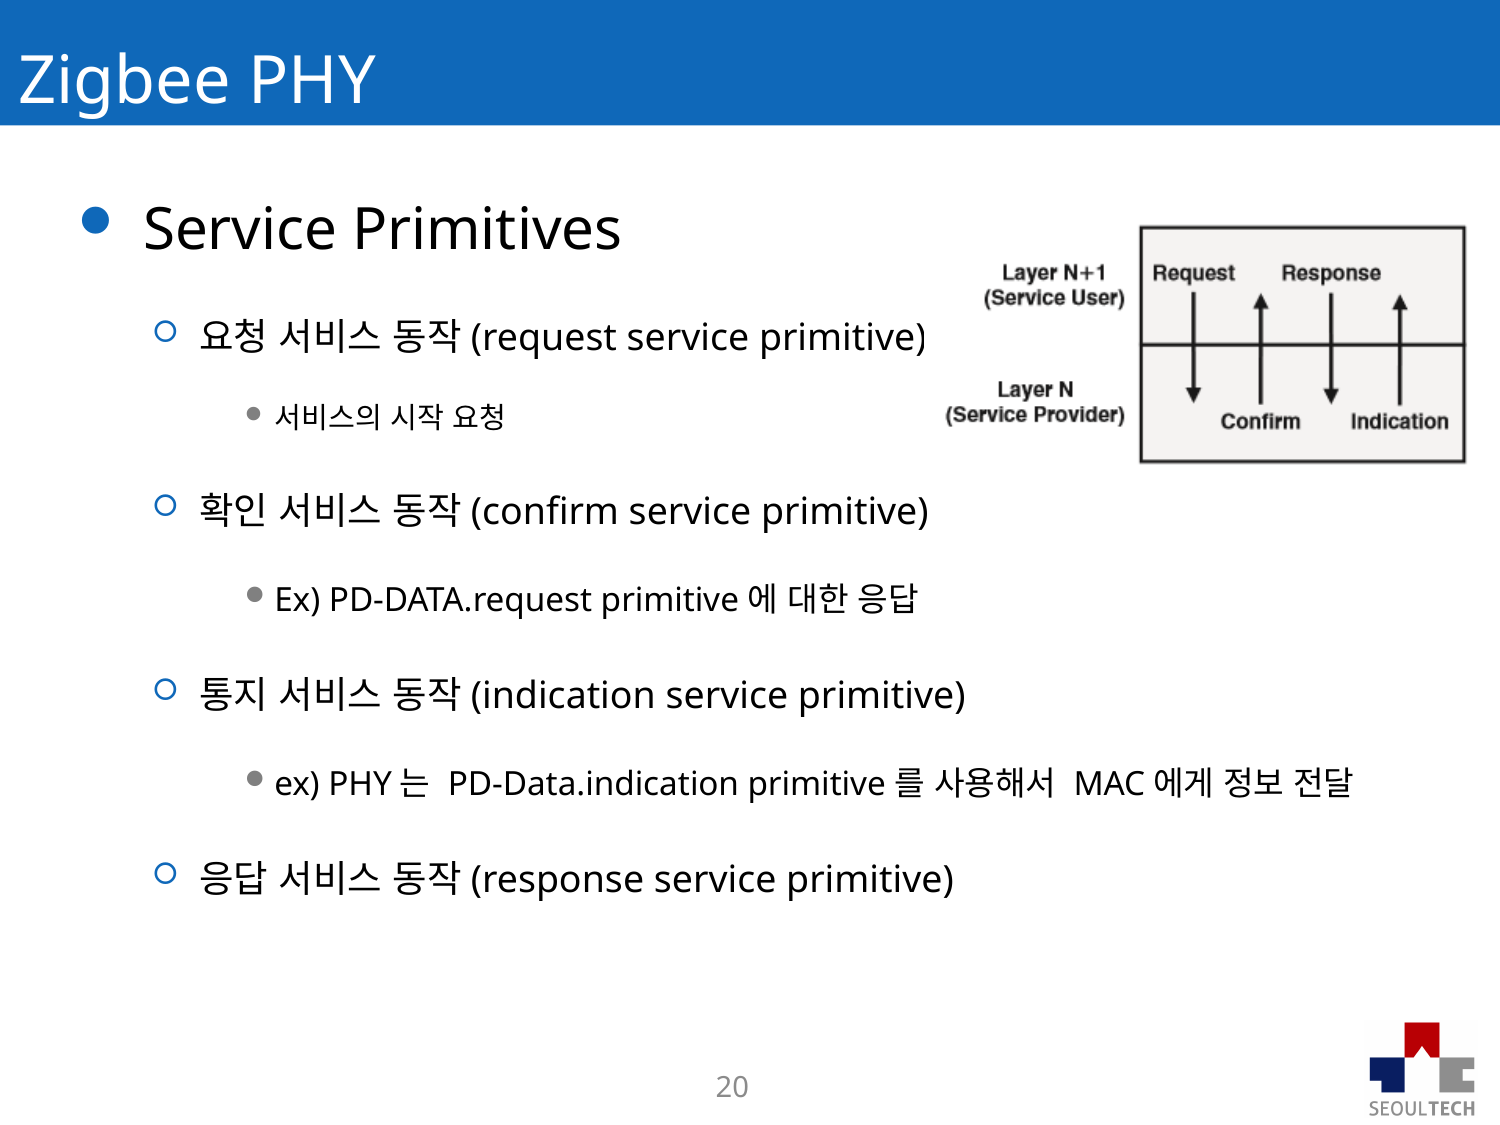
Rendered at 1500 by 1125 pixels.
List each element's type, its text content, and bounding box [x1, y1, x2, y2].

picture [1364, 1020, 1478, 1118]
list Service Primitives 요청 서비스 동작(request service primitive) 서비스의 시작 요청 확인 서비스 동작(confirm service primitive) Ex) PD-DATA.request primitive에 대한 응답 통지 서비스 동작(indication service primitive) ex) PHY는 PD-Data.indication primitive를 사용해서 MAC에게 정보 전달 응답 서비스 동작(response service primitive) [53, 113, 1412, 1035]
title Zigbee PHY [3, 0, 1500, 82]
slide_number 20 [557, 1058, 908, 1119]
picture [924, 207, 1500, 492]
